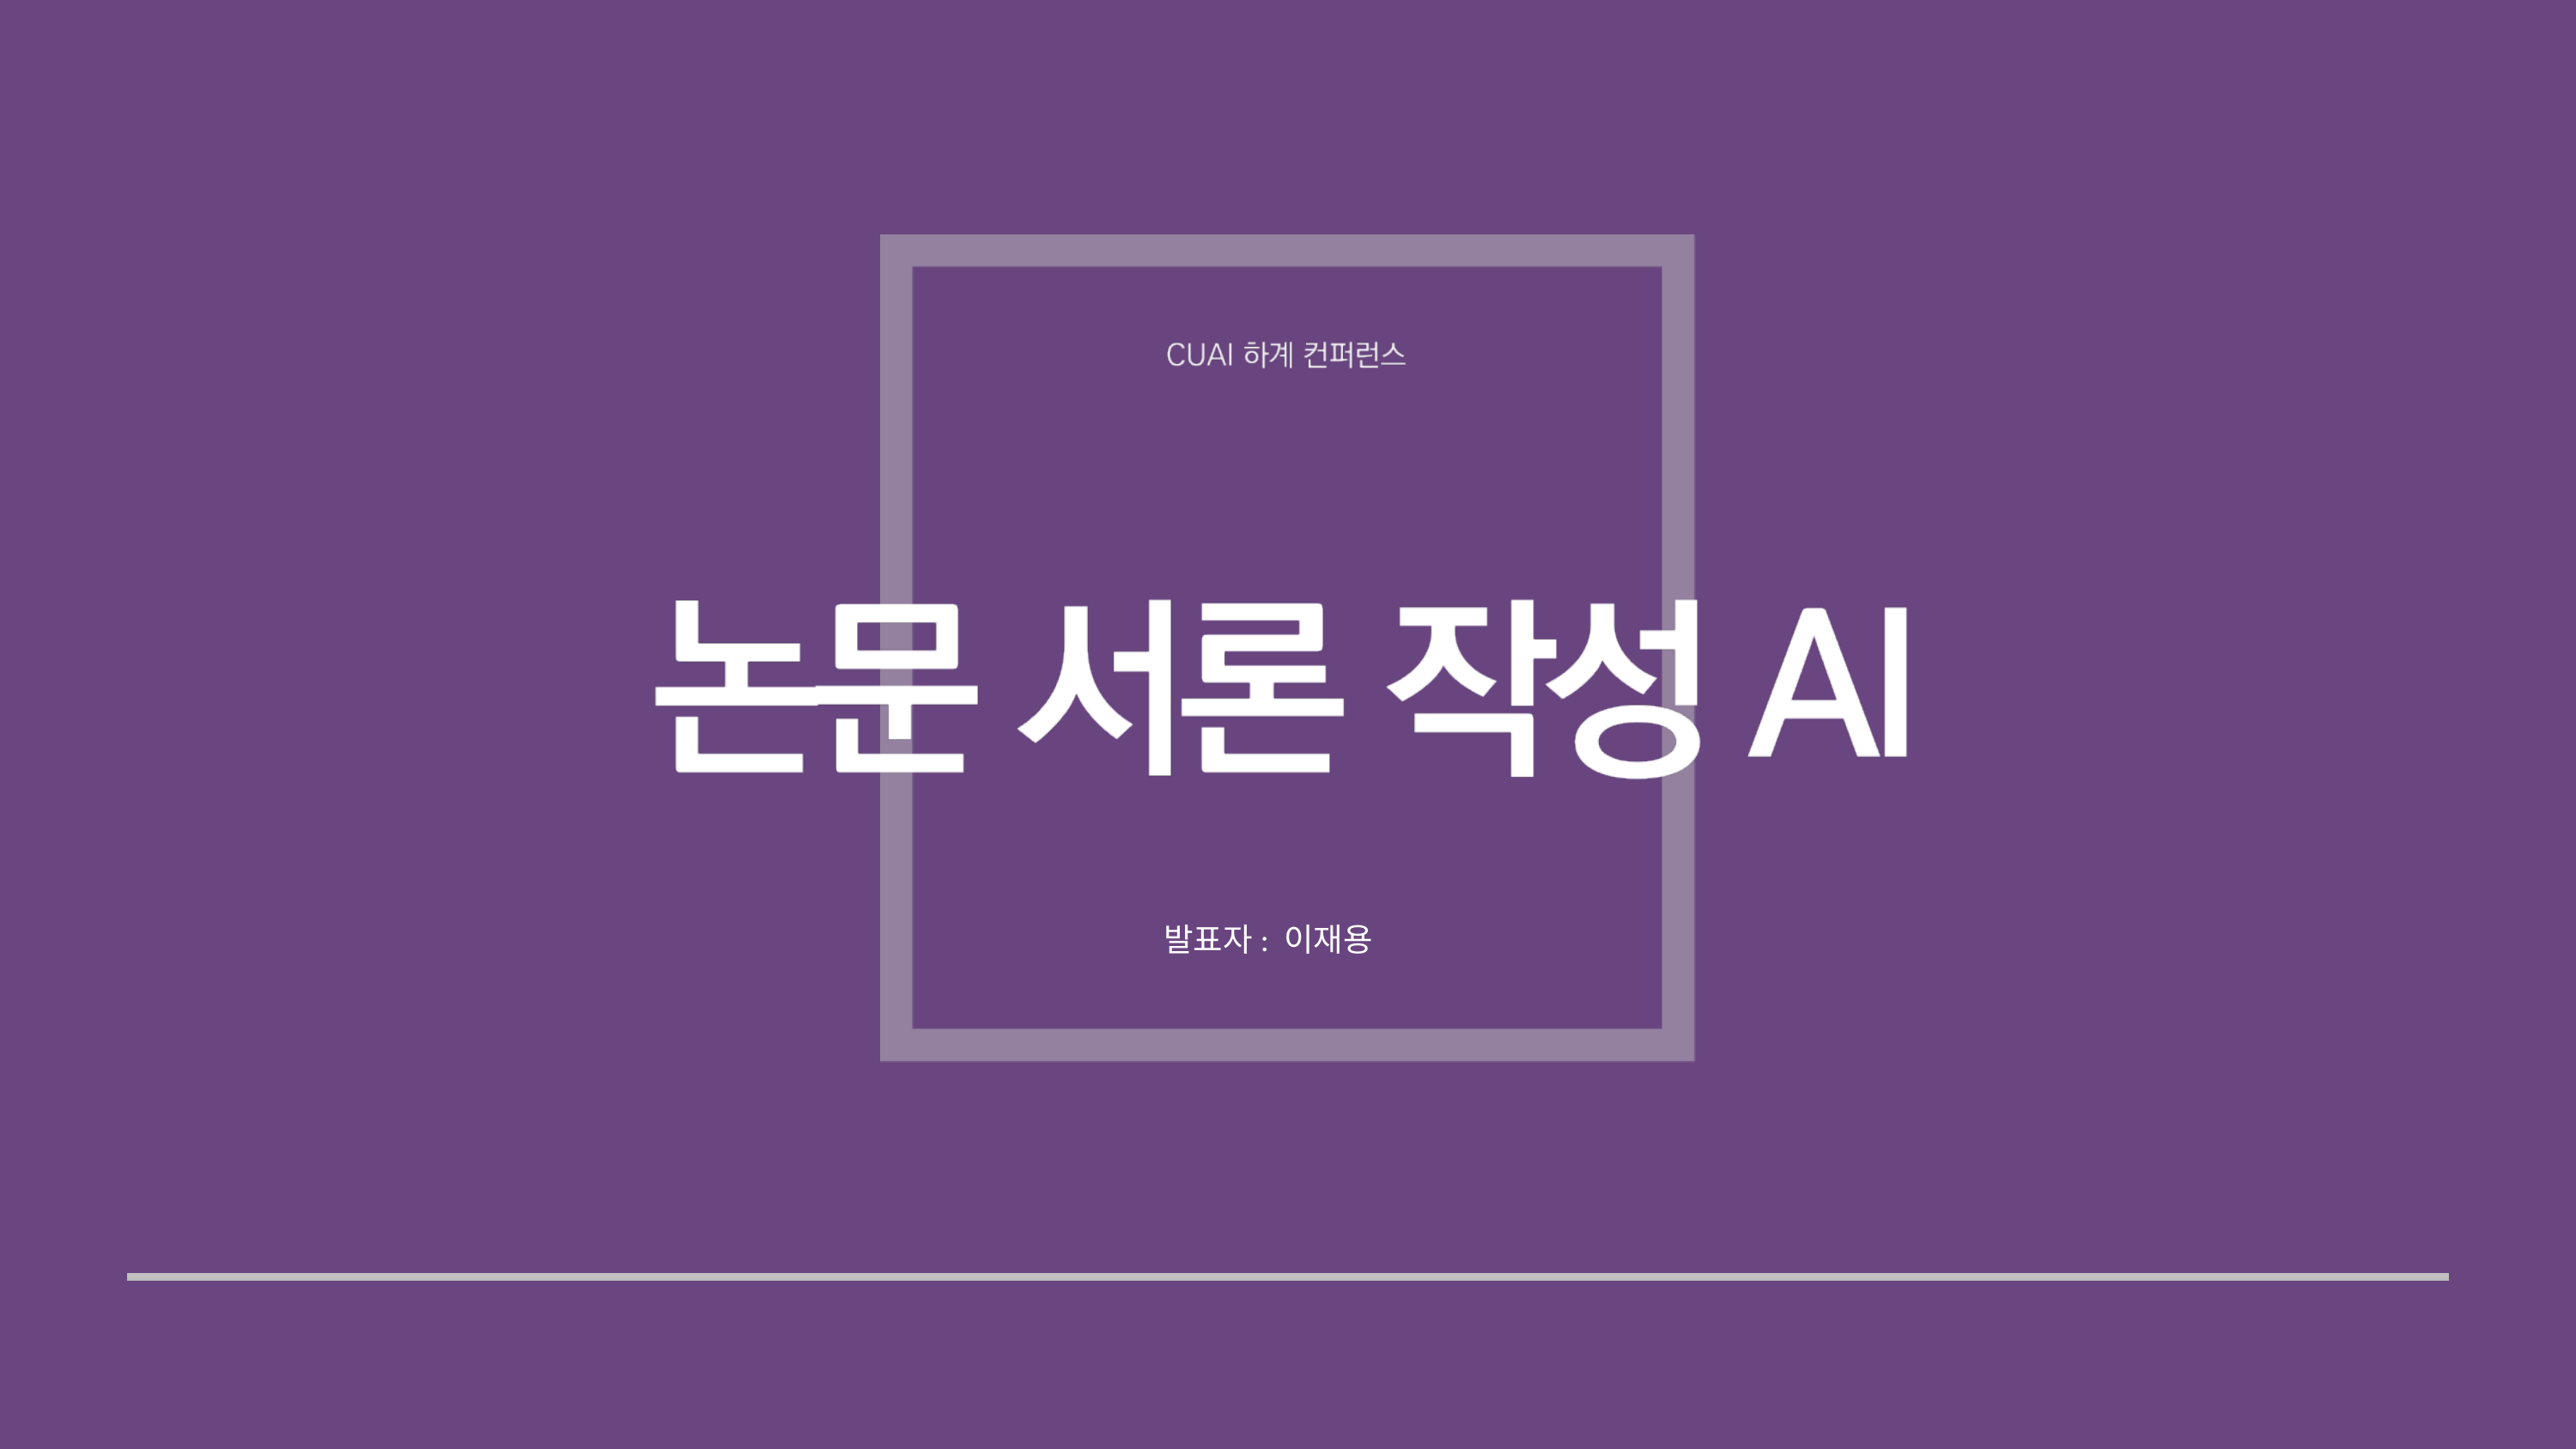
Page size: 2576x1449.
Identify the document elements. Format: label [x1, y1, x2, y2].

picture [974, 332, 1422, 385]
picture [0, 528, 1996, 869]
text_box [880, 234, 1696, 526]
text_box [880, 878, 1696, 1064]
text_box [127, 1273, 2449, 1281]
